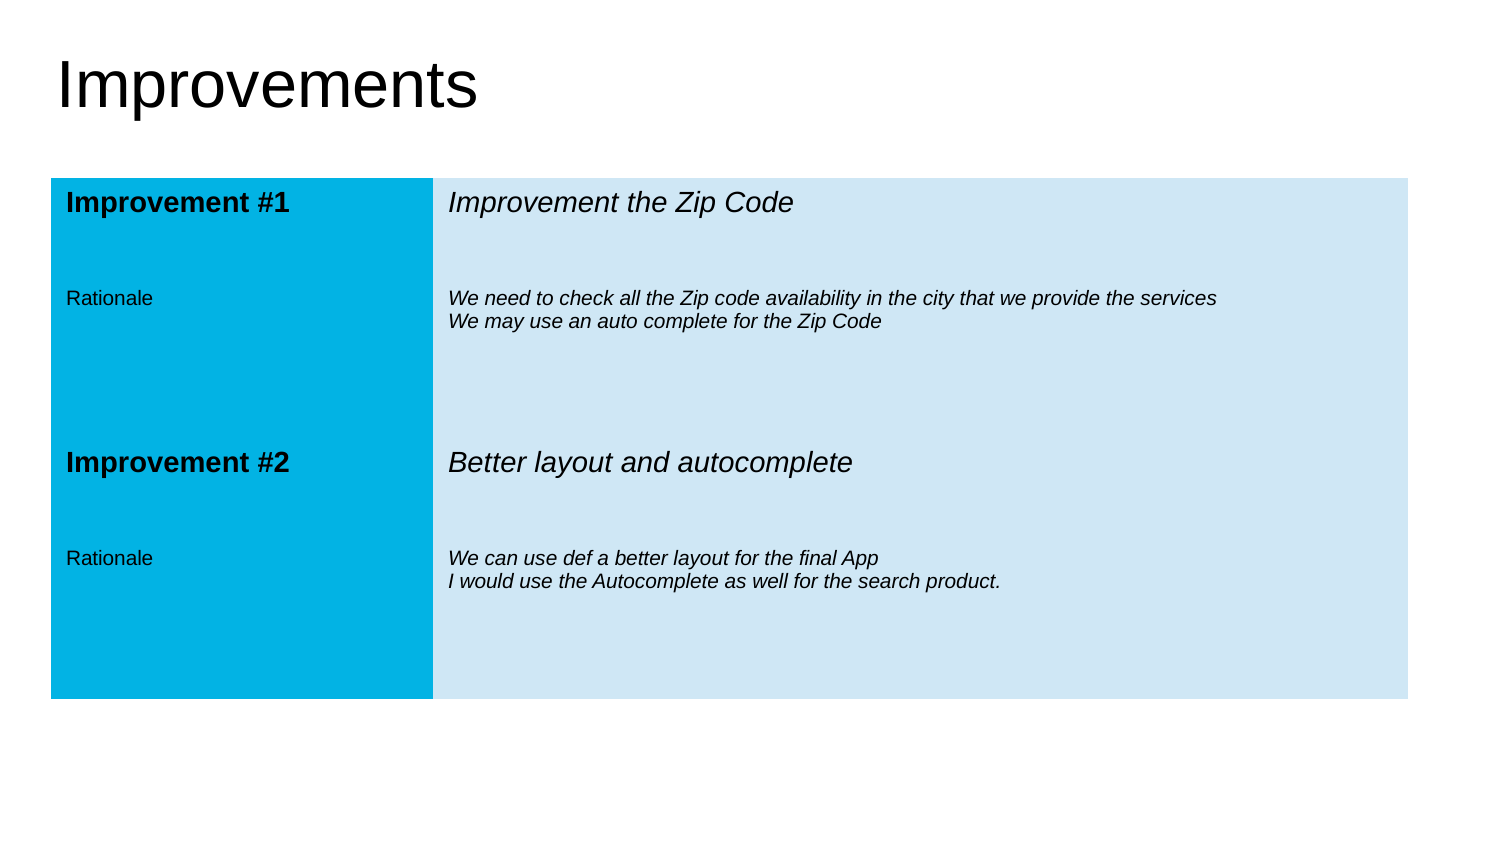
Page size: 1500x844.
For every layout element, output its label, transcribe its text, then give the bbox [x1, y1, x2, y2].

table_cell Rationale [51, 539, 433, 699]
table_cell We can use def a better layout for the final App I would use the Autocomplete as well for the search product. [433, 539, 1408, 699]
text_box Improvements [51, 35, 1449, 130]
table_header Improvement #1 [51, 178, 433, 279]
table_cell Rationale [51, 279, 433, 438]
table_header Improvement the Zip Code [433, 178, 1408, 279]
table_cell We need to check all the Zip code availability in the city that we provide the services We may use an auto complete for the Zip Code [433, 279, 1408, 438]
table_cell Better layout and autocomplete [433, 438, 1408, 539]
table_cell Improvement #2 [51, 438, 433, 539]
